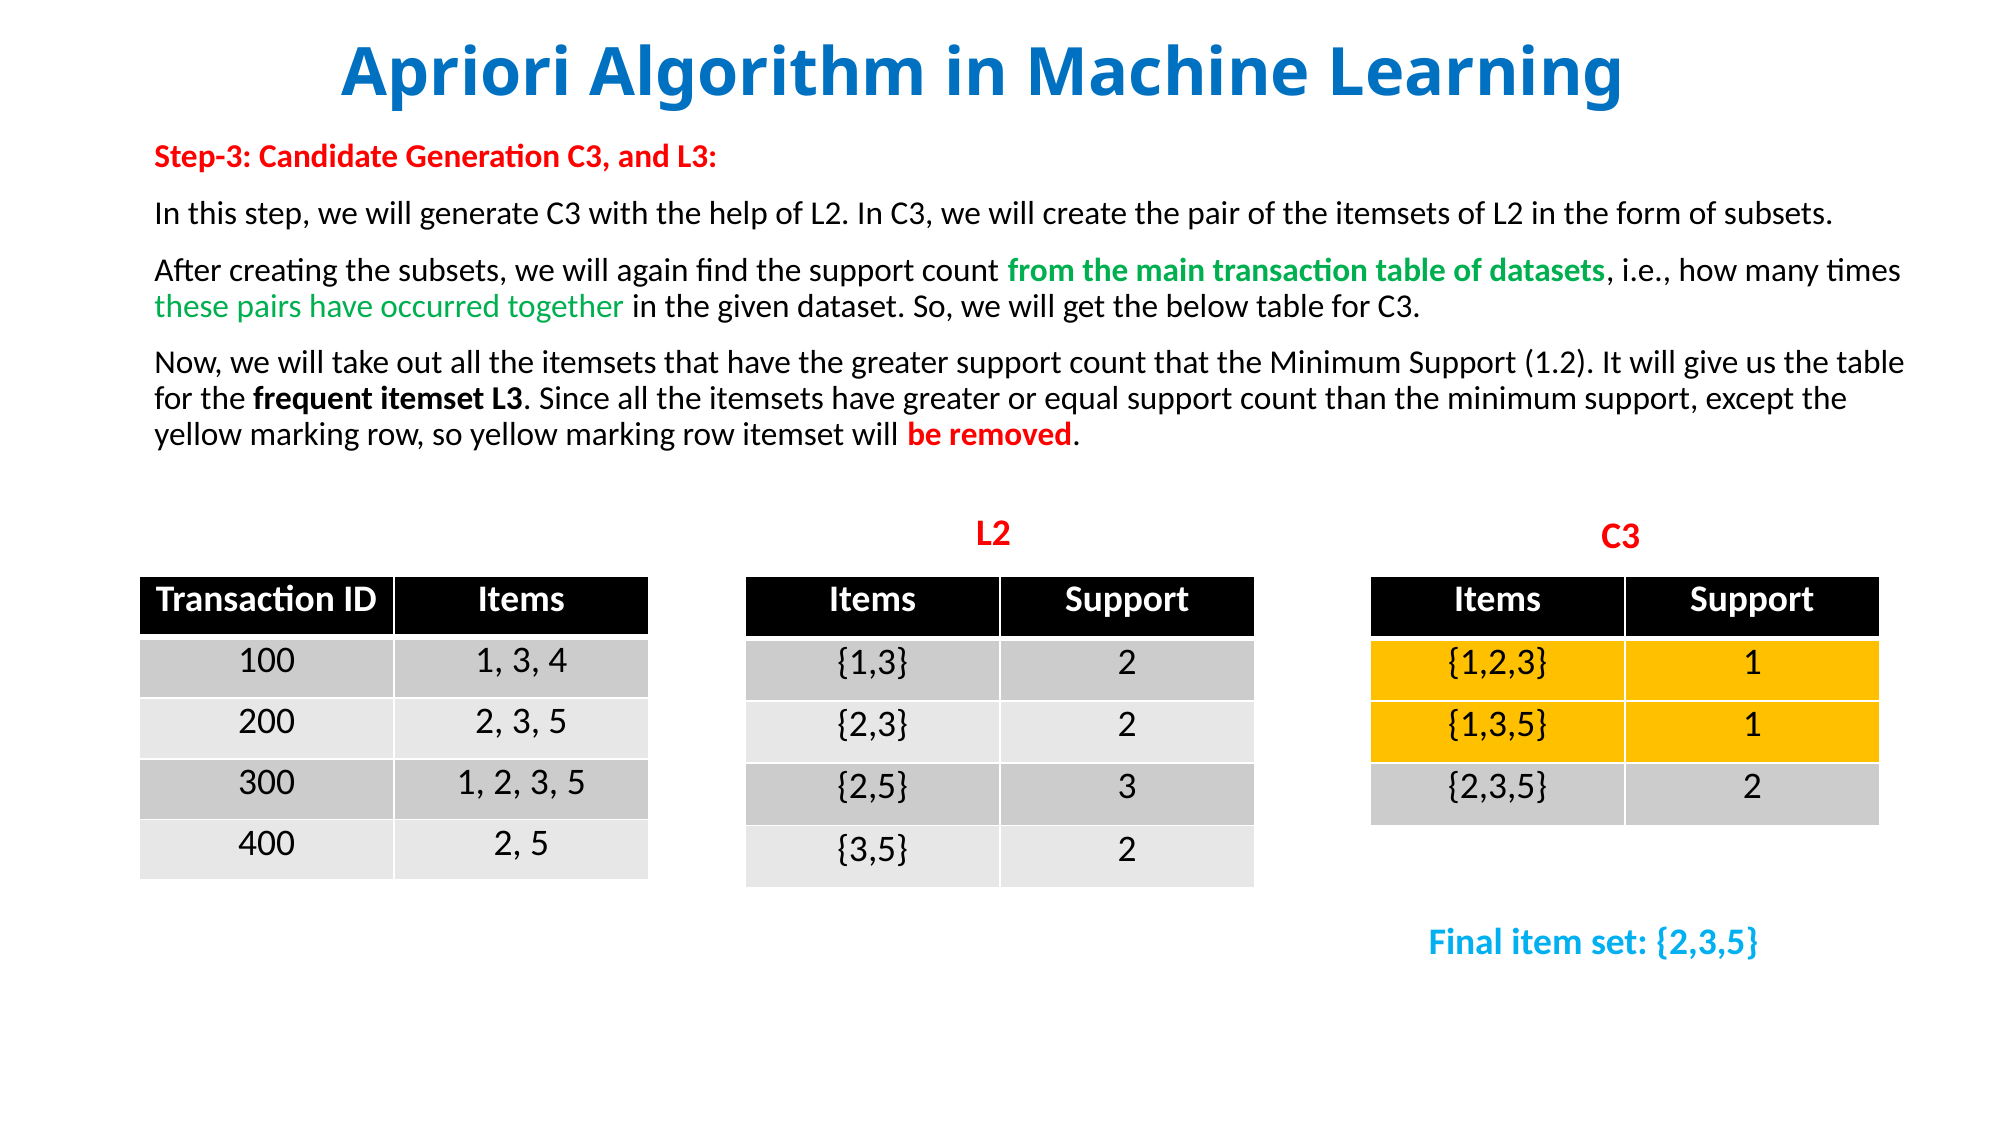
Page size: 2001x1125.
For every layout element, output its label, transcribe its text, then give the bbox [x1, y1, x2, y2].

table_cell {2,3,5} [1371, 764, 1624, 825]
table_header Items [1371, 577, 1624, 636]
table_cell 1, 3, 4 [395, 640, 648, 697]
table_cell 1 [1626, 702, 1879, 762]
table_cell 2 [1001, 702, 1254, 762]
table_cell 1 [1626, 641, 1879, 700]
table_cell 2 [1001, 826, 1254, 887]
text_box L2 [961, 500, 1035, 561]
table_cell 400 [140, 820, 393, 879]
title Apriori Algorithm in Machine Learning [233, 0, 1734, 117]
table_cell 3 [1001, 764, 1254, 825]
table_header Items [395, 577, 648, 634]
table_header Transaction ID [140, 577, 393, 634]
table_cell {1,2,3} [1371, 641, 1624, 700]
text_box Final item set: {2,3,5} [1414, 909, 1774, 970]
table_cell {2,5} [746, 764, 999, 825]
table_cell 300 [140, 760, 393, 819]
table_cell 2, 5 [395, 820, 648, 879]
table_cell {1,3} [746, 641, 999, 700]
table_cell 200 [140, 699, 393, 758]
table_cell {3,5} [746, 826, 999, 887]
table_cell 100 [140, 640, 393, 697]
table_cell {2,3} [746, 702, 999, 762]
subtitle Step-3: Candidate Generation C3, and L3: In this step, we will generate C3 with the help of L2. In C3, we will create the pair of the itemsets of L2 in the form of subsets. After creating the subsets, we will again find the support count from the main transaction table of datasets, i.e., how many times these pairs have occurred together in the given dataset. So, we will get the below table for C3. Now, we will take out all the itemsets that have the greater support count that the Minimum Support (1.2). It will give us the table for the frequent itemset L3. Since all the itemsets have greater or equal support count than the minimum support, except the yellow marking row, so yellow marking row itemset will be removed. [139, 131, 1942, 504]
table_header Items [746, 577, 999, 636]
table_cell 2 [1626, 764, 1879, 825]
table_cell 1, 2, 3, 5 [395, 760, 648, 819]
table_cell {1,3,5} [1371, 702, 1624, 762]
table_cell 2, 3, 5 [395, 699, 648, 758]
table_cell 2 [1001, 641, 1254, 700]
table_header Support [1001, 577, 1254, 636]
text_box C3 [1586, 503, 1664, 564]
table_header Support [1626, 577, 1879, 636]
